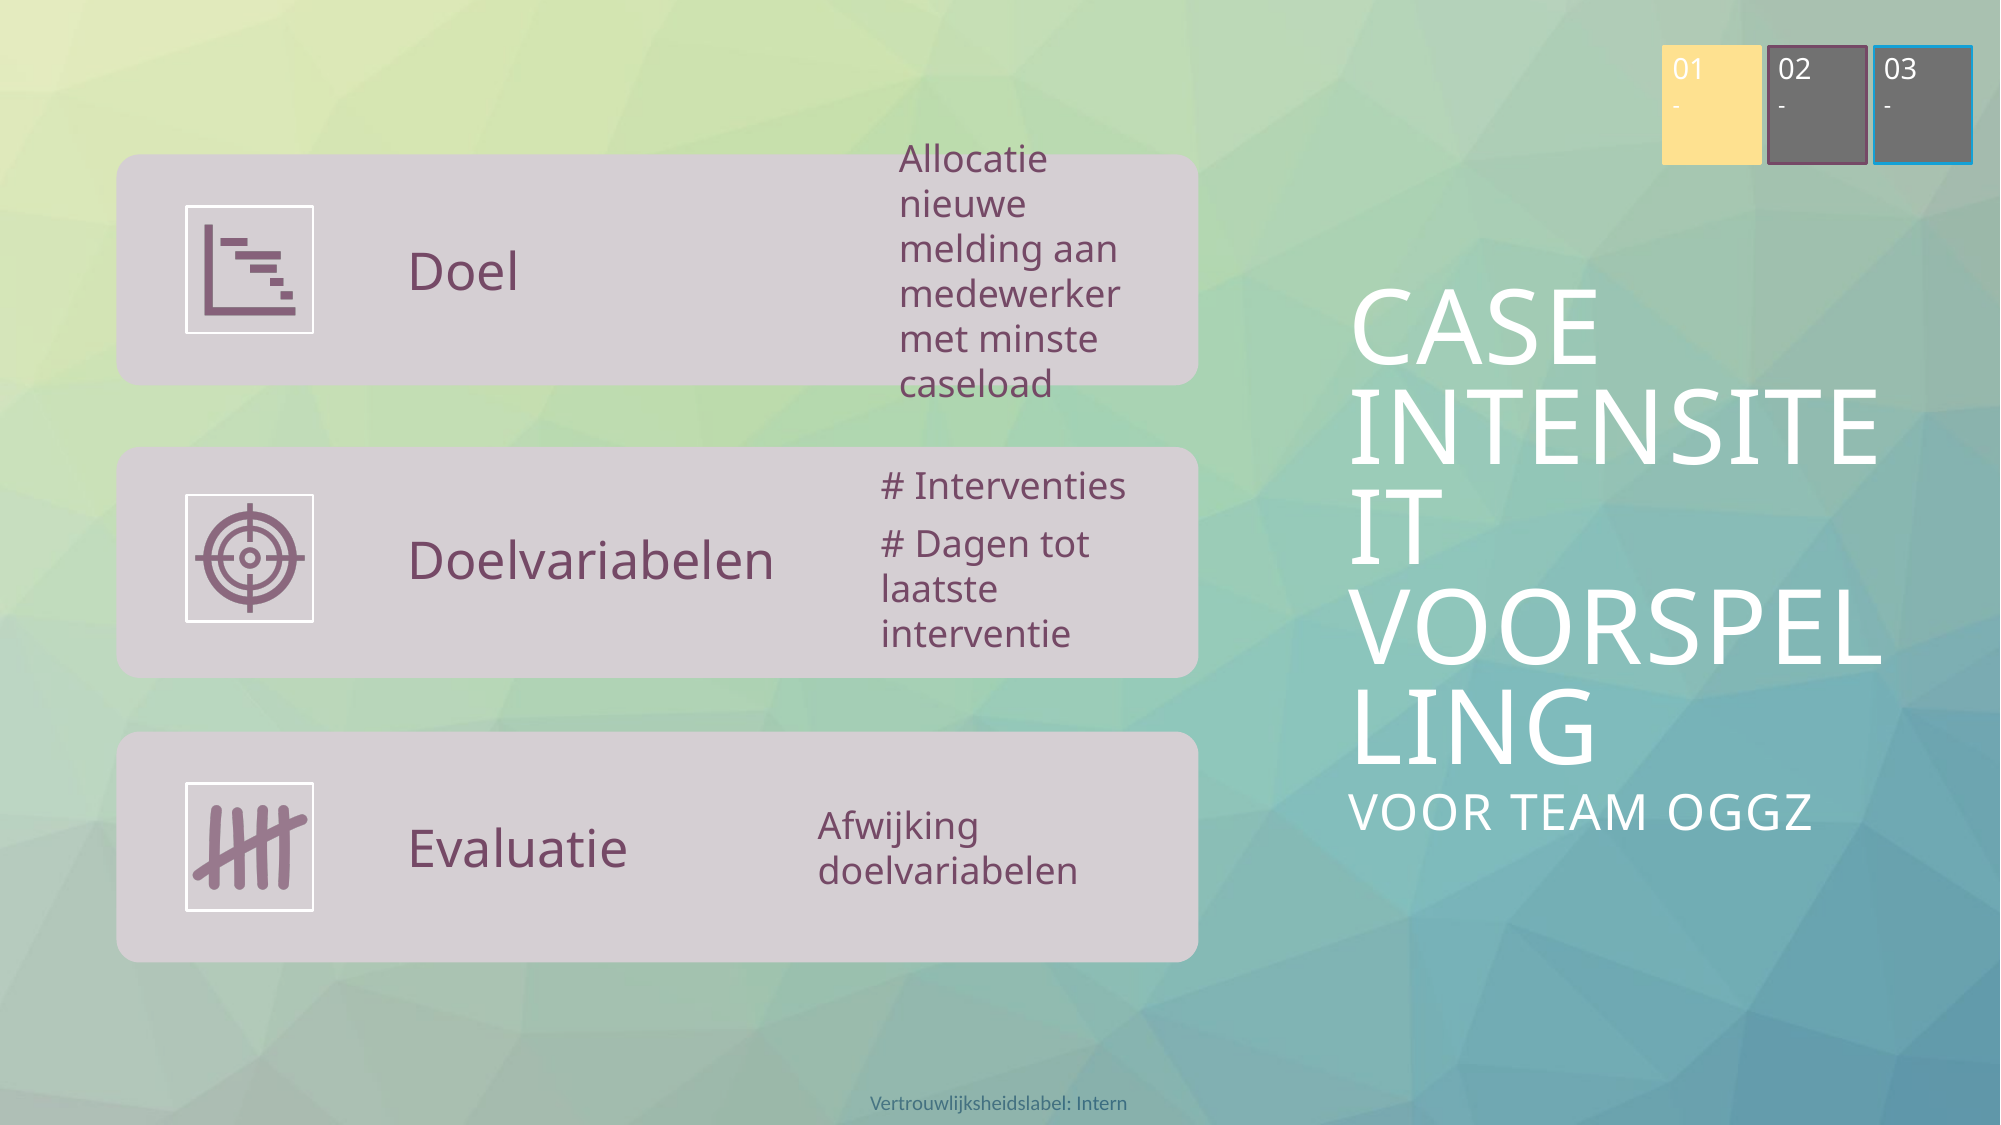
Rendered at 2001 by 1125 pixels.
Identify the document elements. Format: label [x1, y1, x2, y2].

picture [0, 0, 2000, 1125]
text_box [1662, 27, 1973, 183]
list [154, 152, 1237, 964]
